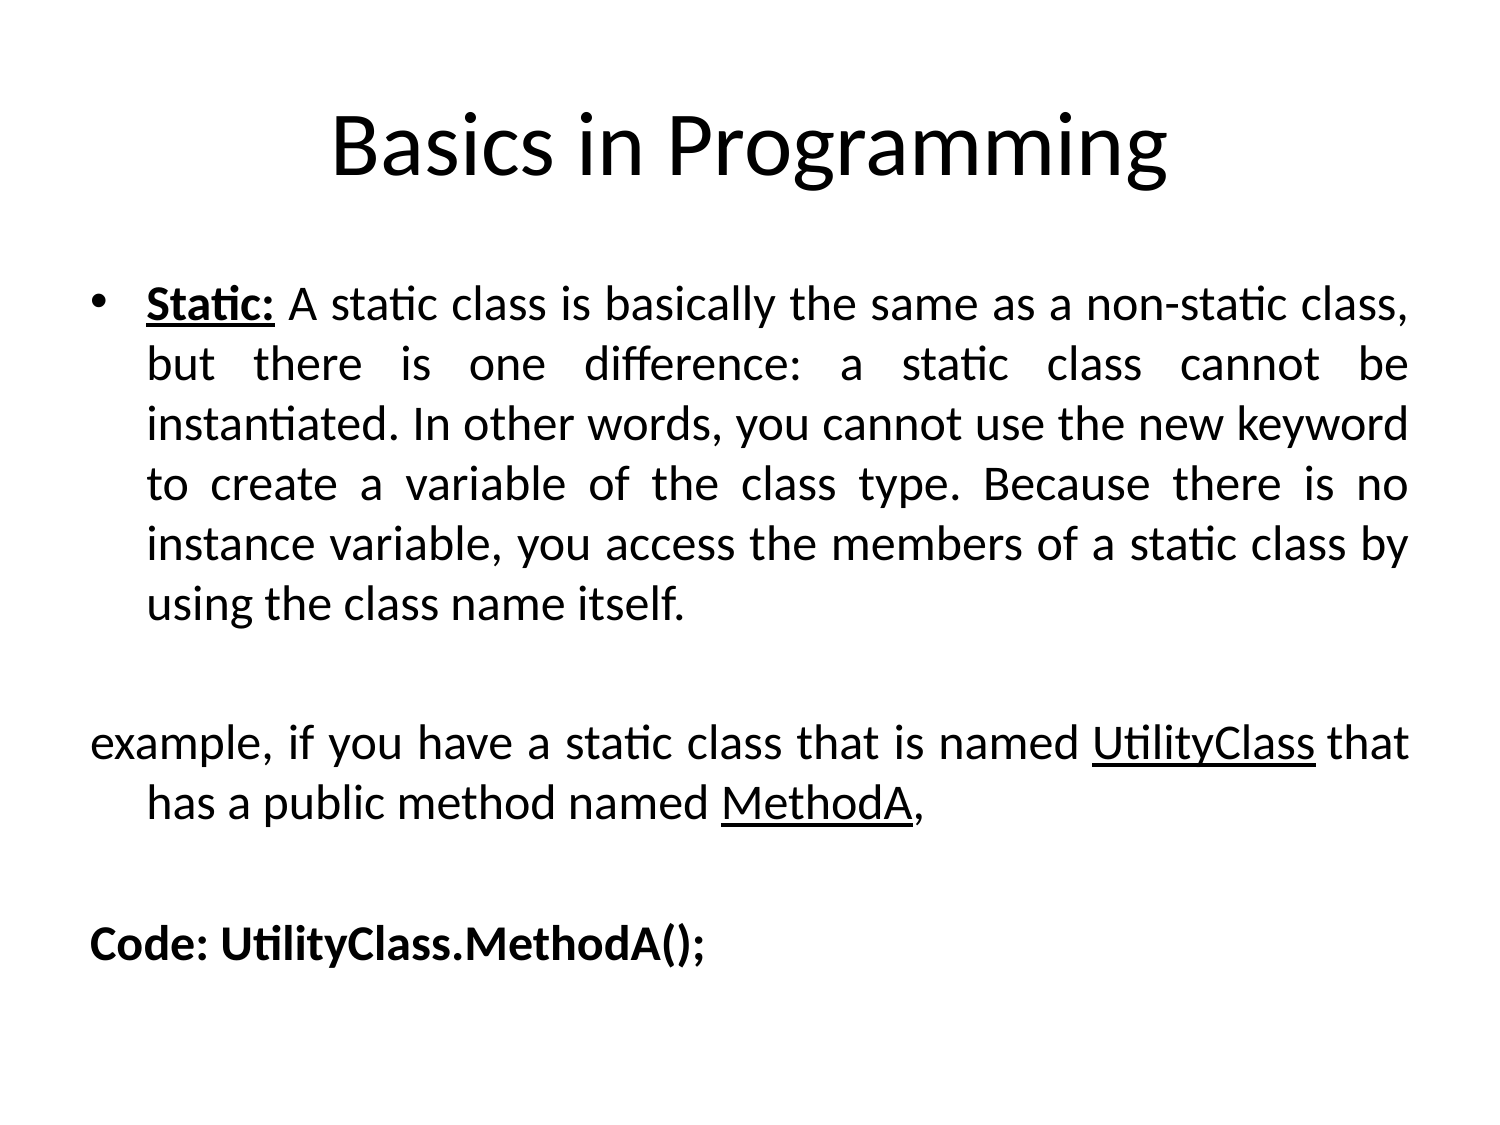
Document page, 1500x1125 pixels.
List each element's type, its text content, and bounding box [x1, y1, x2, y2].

list Static: A static class is basically the same as a non-static class, but there is one difference: a static class cannot be instantiated. In other words, you cannot use the new keyword to create a variable of the class type. Because there is no instance variable, you access the members of a static class by using the class name itself. example, if you have a static class that is named UtilityClass that has a public method named MethodA, Code: UtilityClass.MethodA(); [75, 262, 1425, 1005]
title Basics in Programming [75, 45, 1425, 233]
